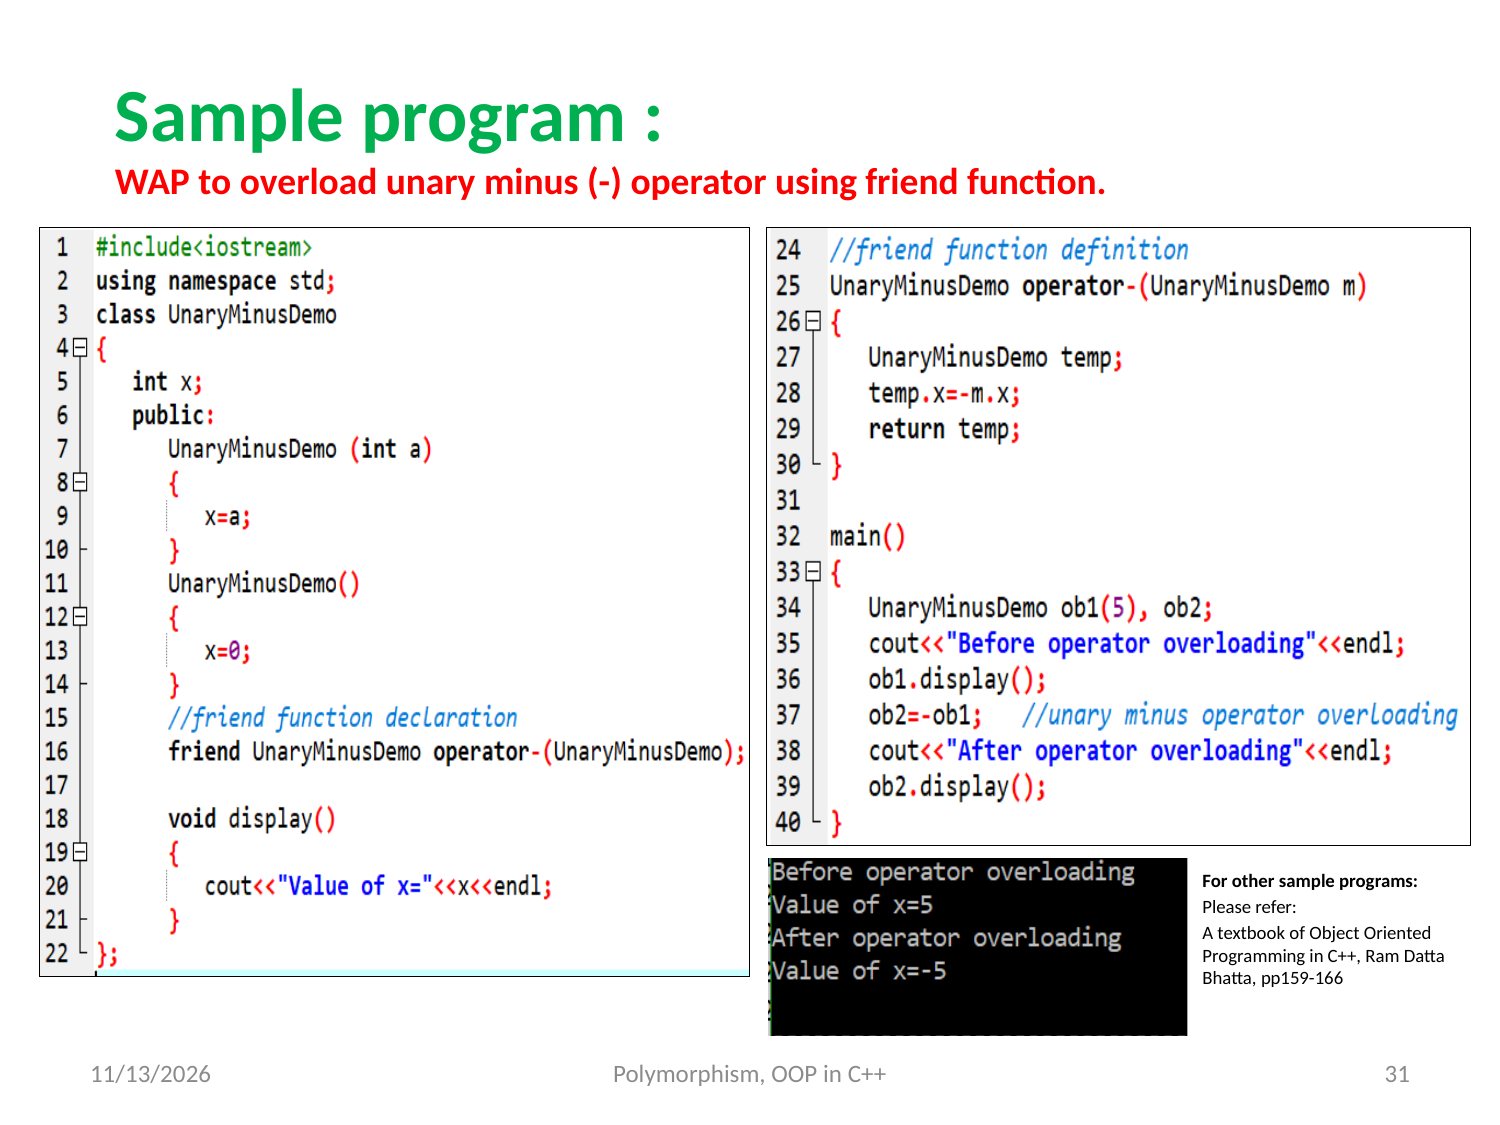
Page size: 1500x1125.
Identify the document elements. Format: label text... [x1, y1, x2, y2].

picture [767, 857, 1188, 1036]
picture [765, 227, 1472, 846]
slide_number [75, 1042, 425, 1103]
footer Polymorphism, OOP in C++ [512, 1042, 988, 1103]
text_box Sample program : WAP to overload unary minus (-) operator using friend function. [99, 55, 1450, 213]
list For other sample programs: Please refer: A textbook of Object Oriented Programming in C++, Ram Datta Bhatta, pp159-166 [1191, 861, 1471, 1036]
slide_number 31 [1074, 1042, 1425, 1103]
picture [39, 227, 751, 977]
